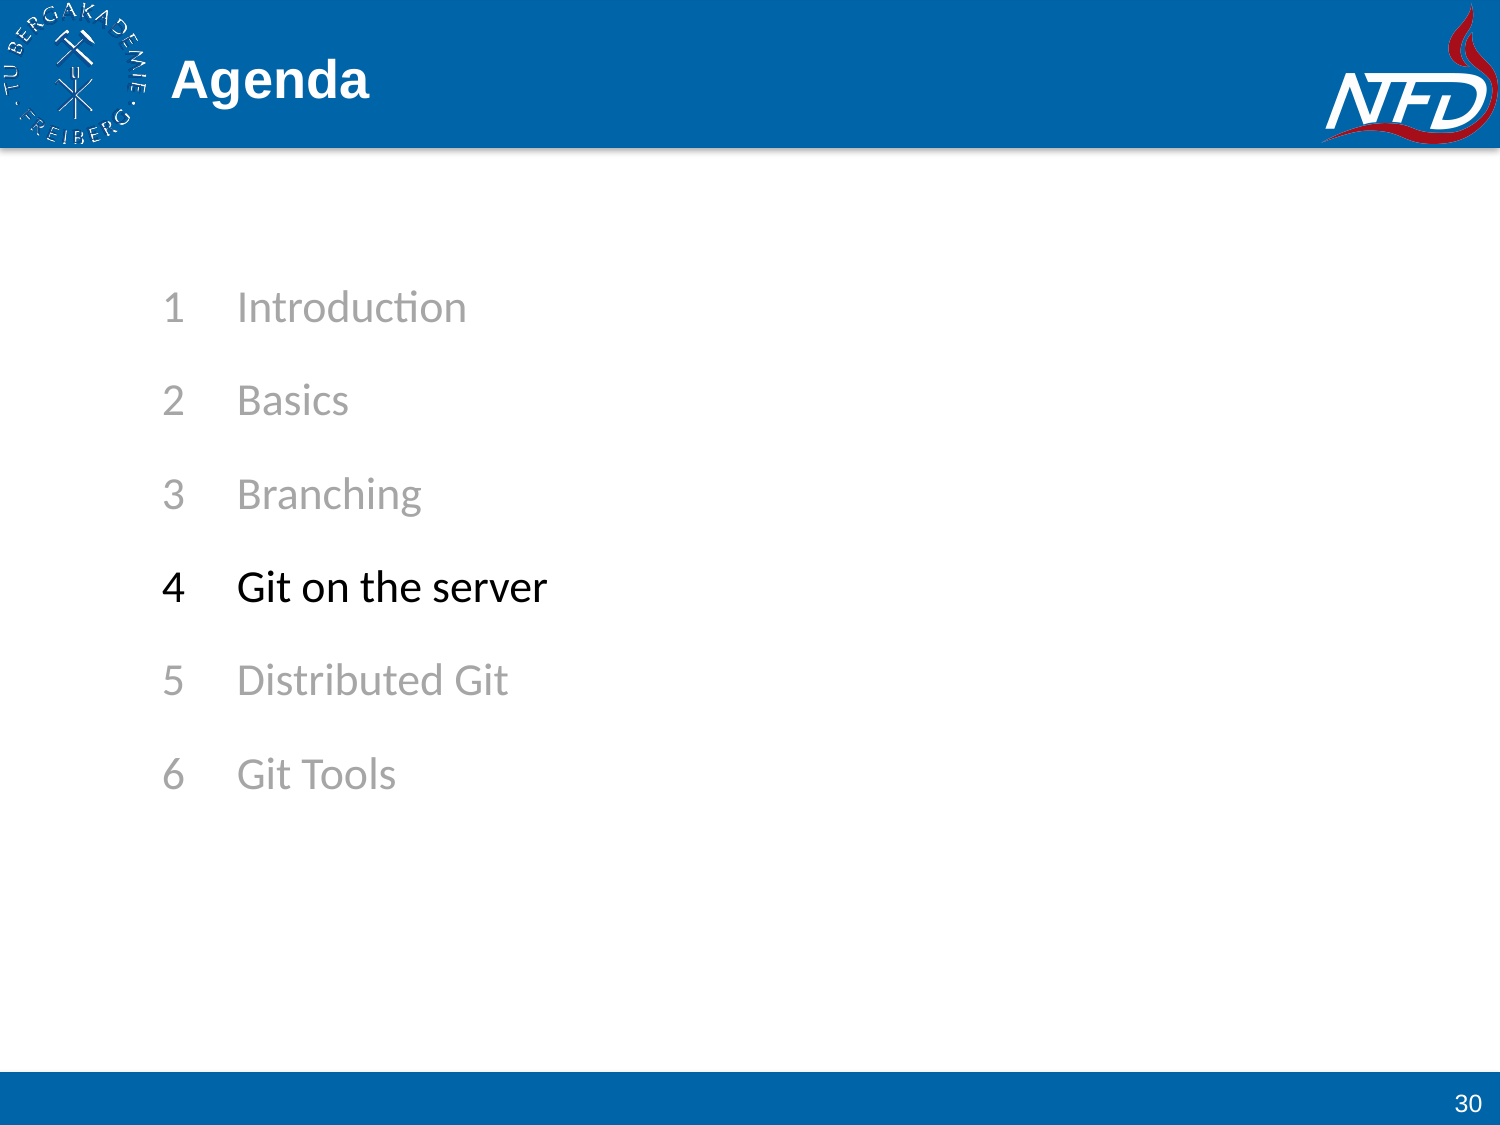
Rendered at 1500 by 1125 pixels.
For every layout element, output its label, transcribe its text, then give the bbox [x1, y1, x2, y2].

picture [5, 7, 142, 143]
picture [1321, 2, 1498, 144]
list Introduction Basics Branching Git on the server Distributed Git Git Tools [146, 213, 1294, 990]
title Agenda [155, 19, 1313, 135]
